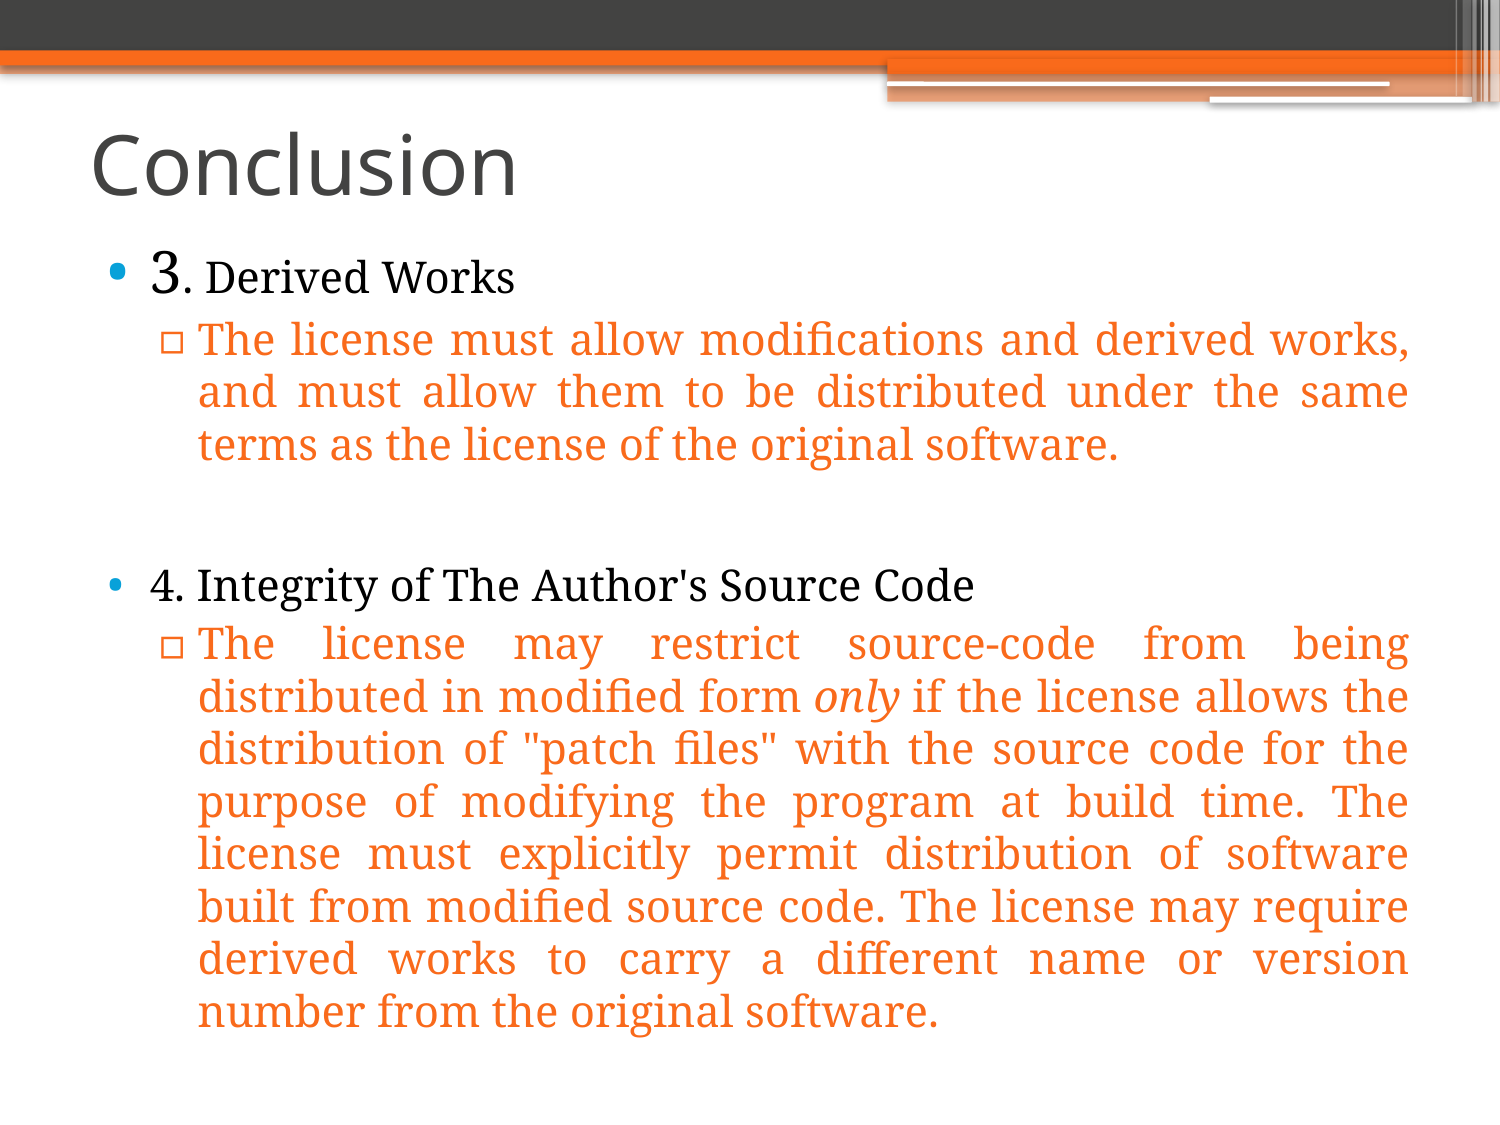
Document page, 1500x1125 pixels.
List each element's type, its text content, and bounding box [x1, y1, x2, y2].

list 3. Derived Works The license must allow modifications and derived works, and must allow them to be distributed under the same terms as the license of the original software. 4. Integrity of The Author's Source Code The license may restrict source-code from being distributed in modified form only if the license allows the distribution of "patch files" with the source code for the purpose of modifying the program at build time. The license must explicitly permit distribution of software built from modified source code. The license may require derived works to carry a different name or version number from the original software. [75, 228, 1425, 1050]
title Conclusion [75, 75, 1425, 228]
